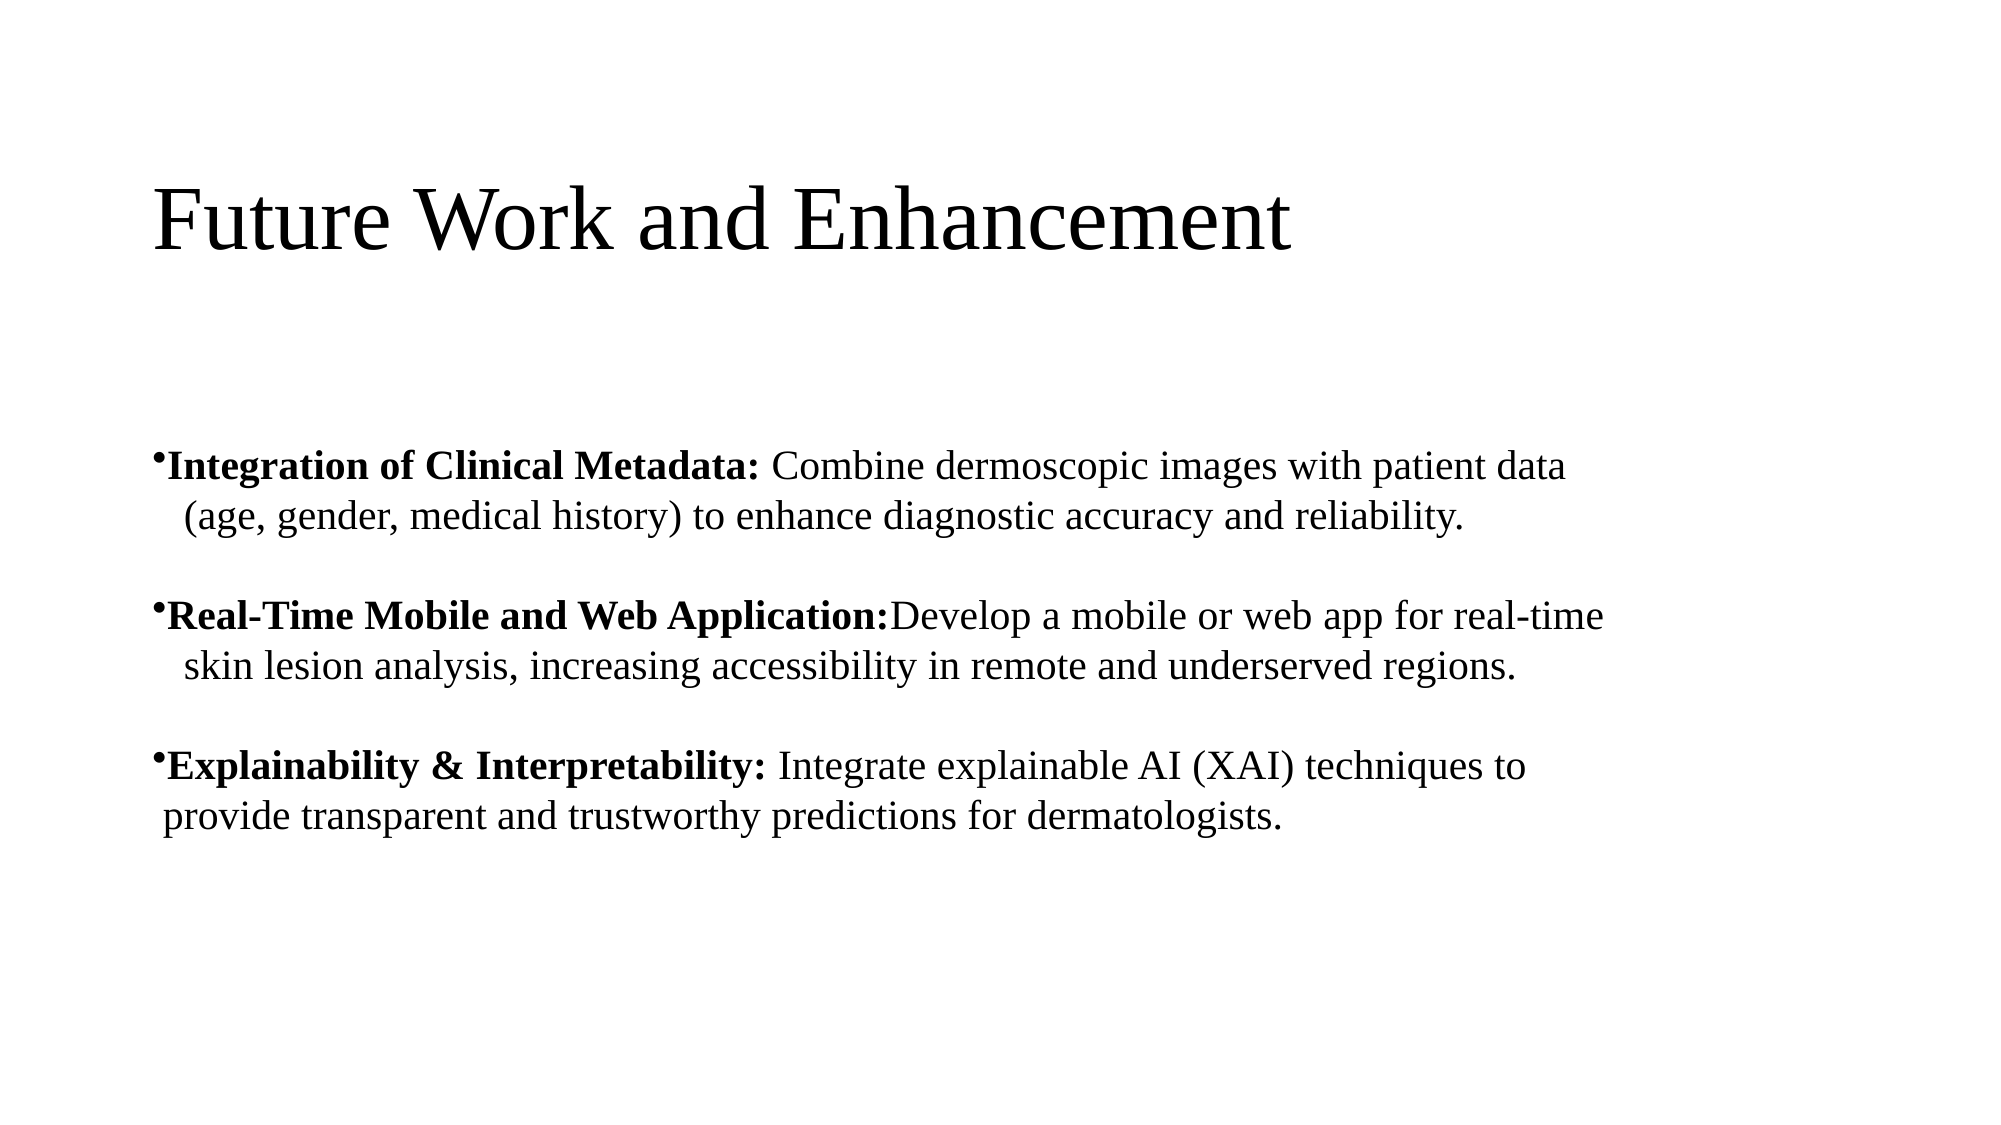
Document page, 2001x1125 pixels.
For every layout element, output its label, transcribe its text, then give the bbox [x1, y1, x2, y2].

title Future Work and Enhancement [137, 124, 1863, 277]
list Integration of Clinical Metadata: Combine dermoscopic images with patient data (age, gender, medical history) to enhance diagnostic accuracy and reliability. Real-Time Mobile and Web Application:Develop a mobile or web app for real-time skin lesion analysis, increasing accessibility in remote and underserved regions. Explainability & Interpretability: Integrate explainable AI (XAI) techniques to provide transparent and trustworthy predictions for dermatologists. [137, 277, 1921, 998]
